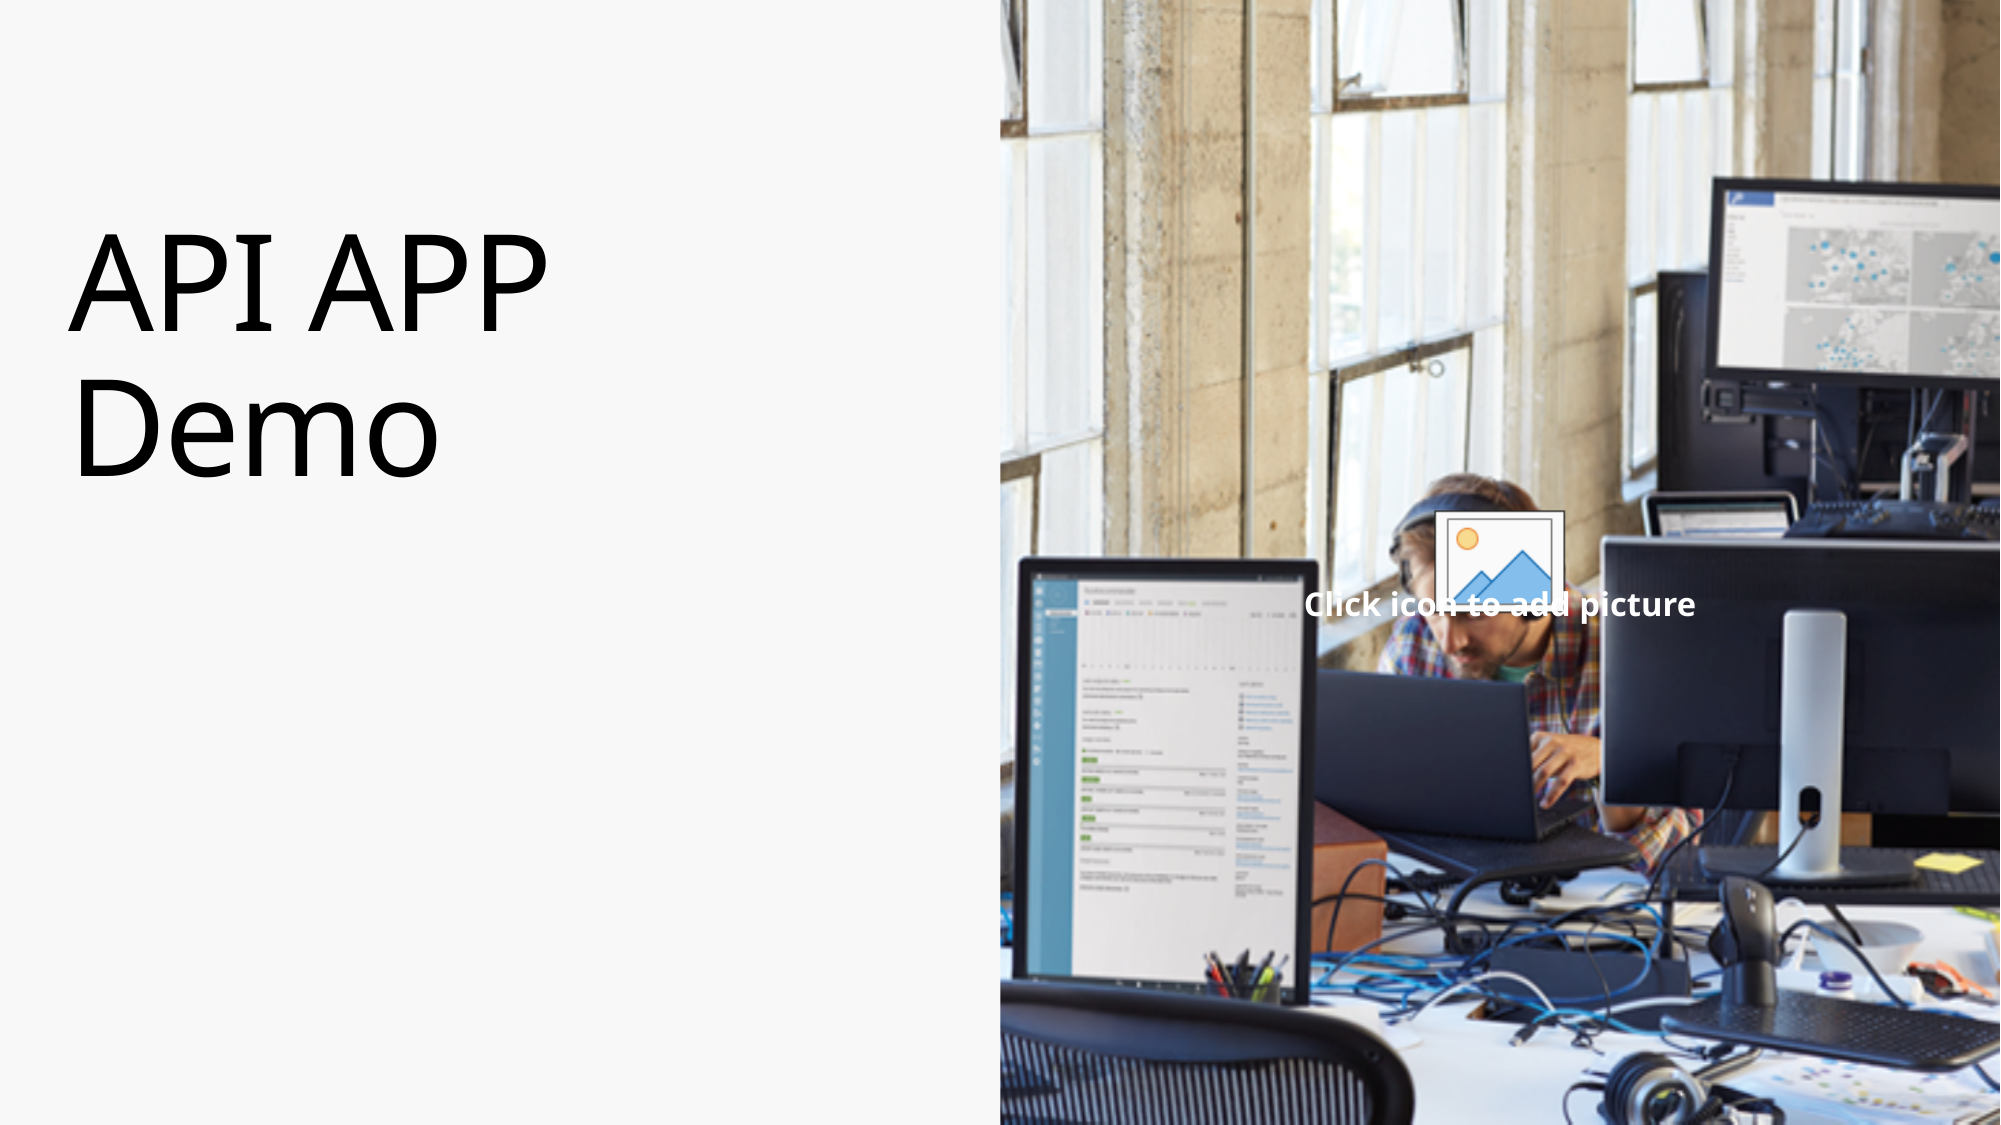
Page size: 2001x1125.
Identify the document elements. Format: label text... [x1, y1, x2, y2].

picture [1000, 0, 2000, 1125]
title API APP Demo [44, 199, 927, 524]
